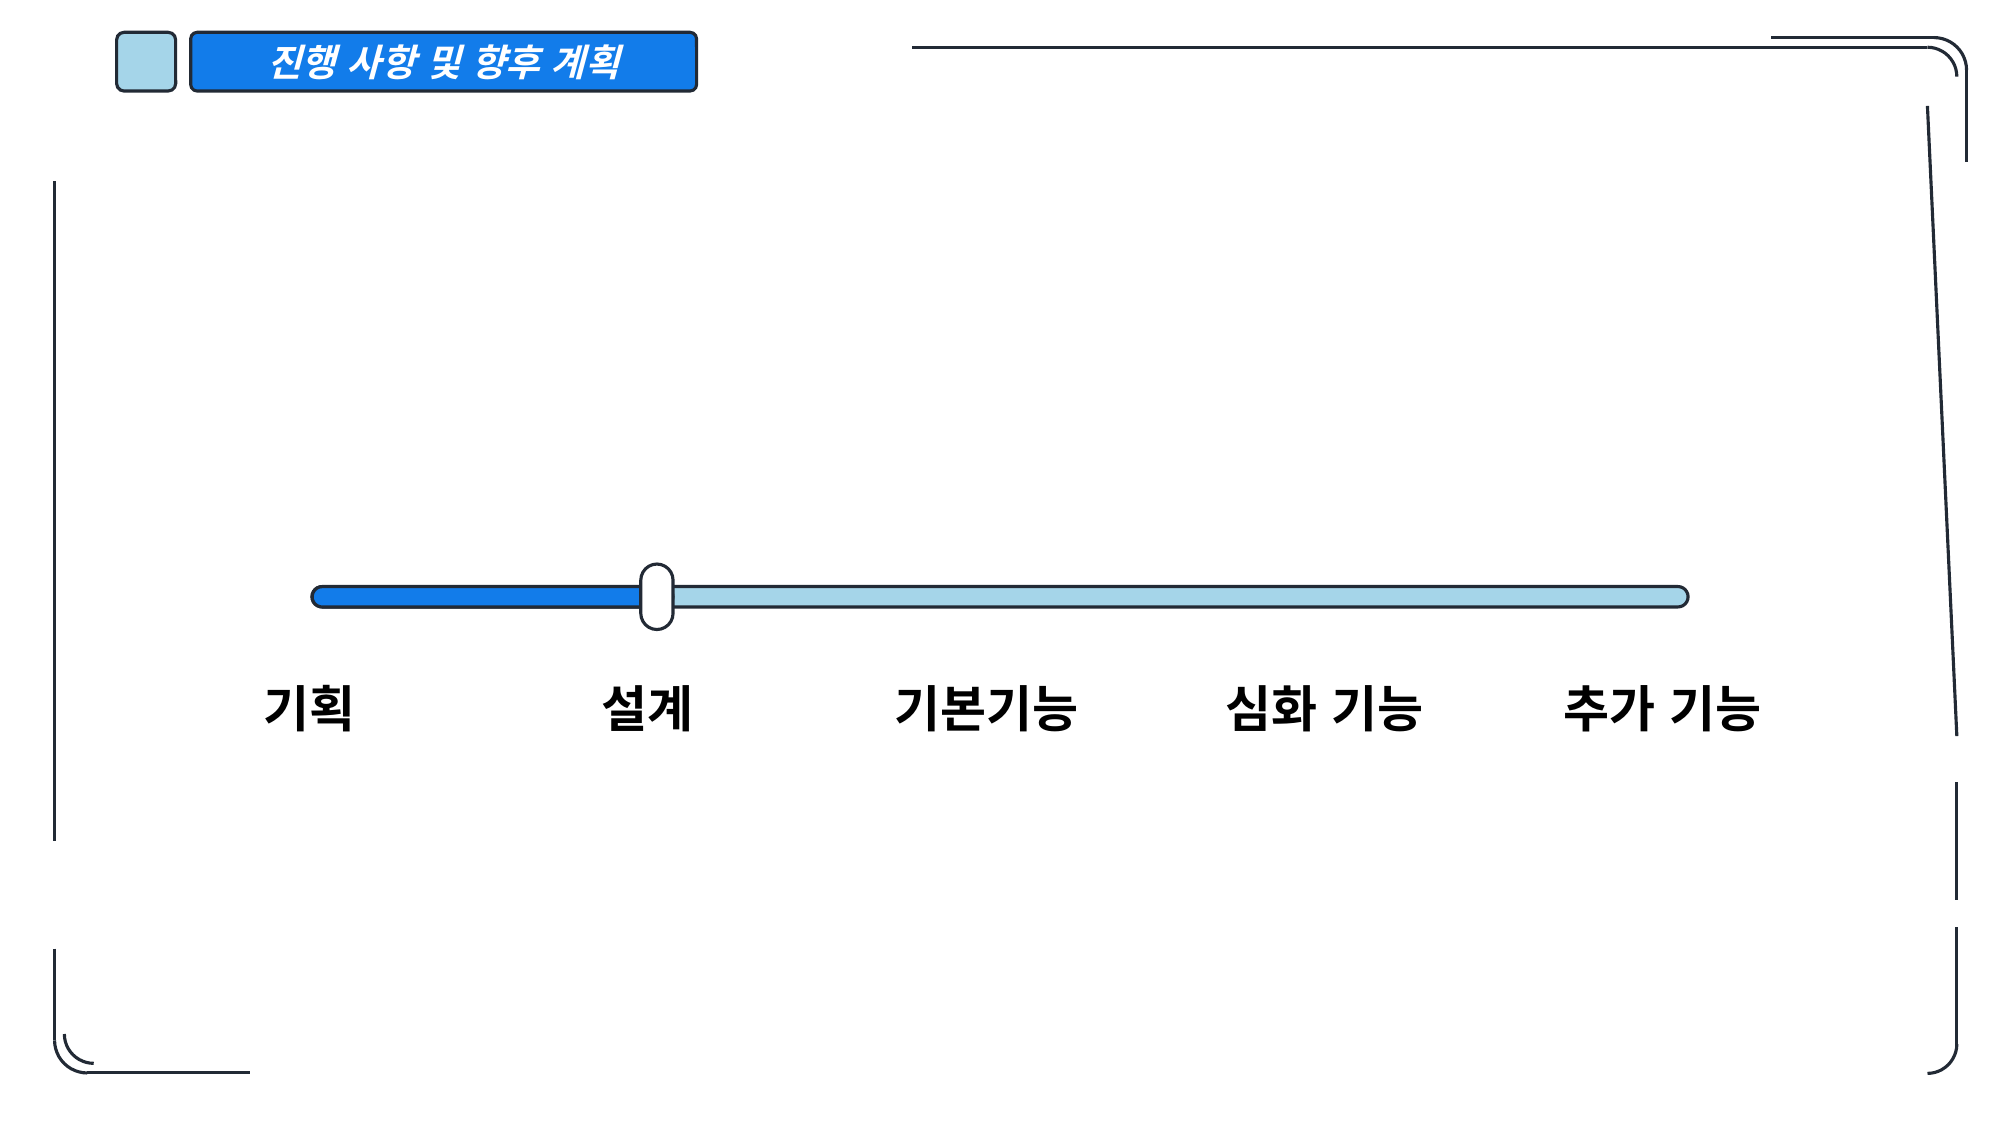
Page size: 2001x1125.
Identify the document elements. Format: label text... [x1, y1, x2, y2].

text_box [54, 37, 967, 1074]
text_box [967, 0, 1033, 1125]
text_box [116, 31, 176, 37]
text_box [1033, 37, 1967, 1074]
text_box 진행 사항 및 향후 계획 [190, 31, 698, 37]
